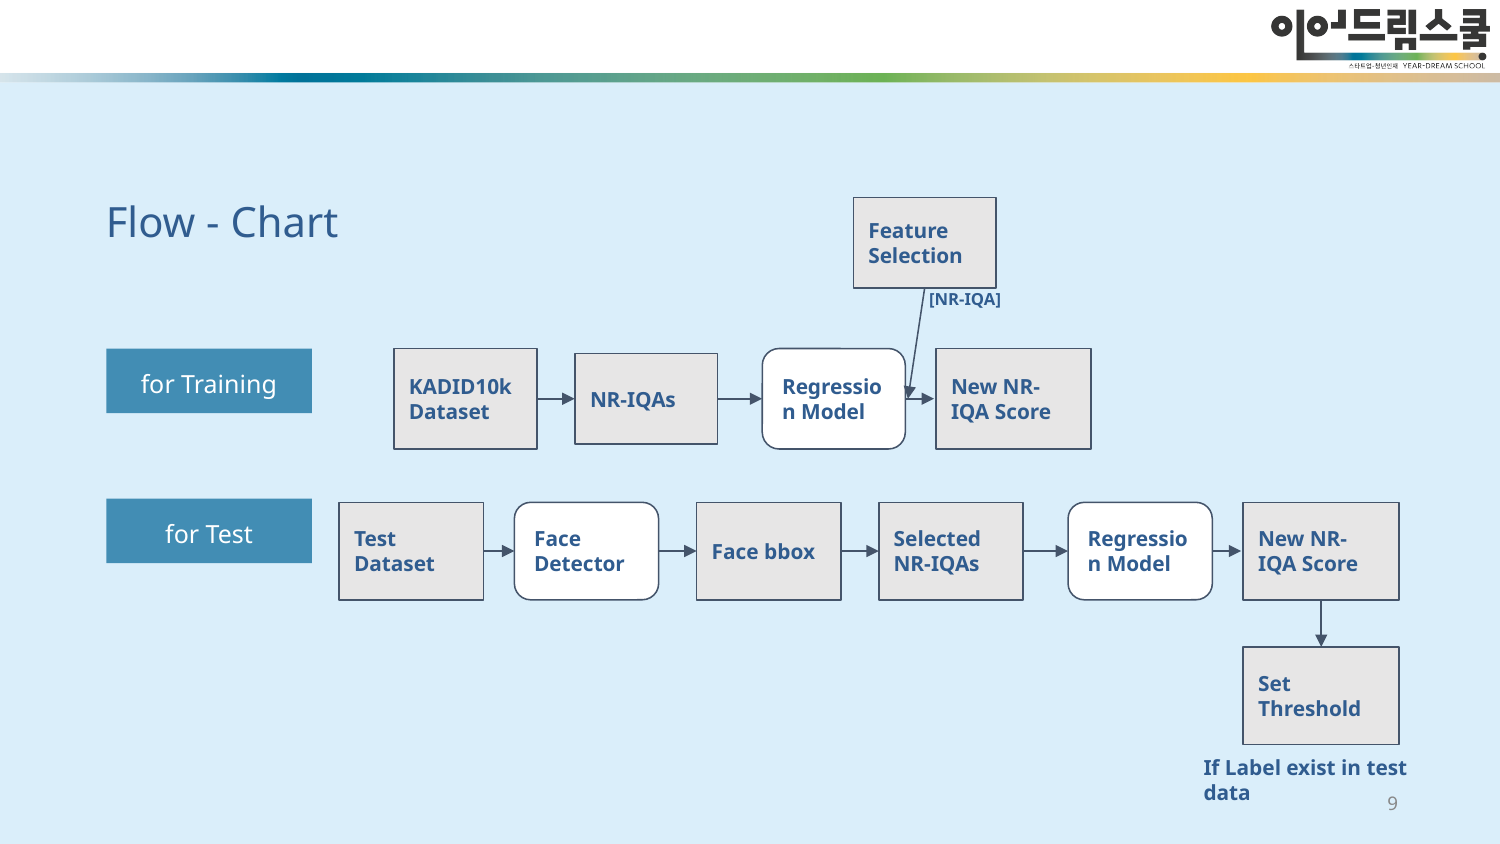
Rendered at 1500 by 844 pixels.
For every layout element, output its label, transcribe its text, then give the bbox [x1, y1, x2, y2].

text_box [907, 287, 925, 399]
text_box If Label exist in test data [1188, 739, 1457, 820]
text_box for Test [106, 498, 312, 564]
text_box Test Dataset [339, 502, 484, 600]
text_box Feature Selection [853, 197, 996, 289]
text_box Regression Model [1068, 502, 1213, 600]
text_box KADID10k Dataset [393, 348, 537, 449]
text_box [NR-IQA] [904, 278, 1026, 319]
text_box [0, 0, 1500, 83]
text_box Face Detector [514, 502, 659, 600]
text_box Flow - Chart [90, 173, 600, 261]
text_box New NR-IQA Score [1243, 502, 1400, 600]
slide_number 9 [1071, 782, 1410, 827]
text_box NR-IQAs [574, 353, 718, 445]
text_box New NR-IQA Score [935, 348, 1091, 449]
text_box Regression Model [762, 348, 906, 449]
text_box for Training [106, 348, 312, 414]
text_box Set Threshold [1243, 646, 1400, 739]
text_box Face bbox [696, 502, 841, 600]
text_box Selected NR-IQAs [878, 502, 1024, 600]
